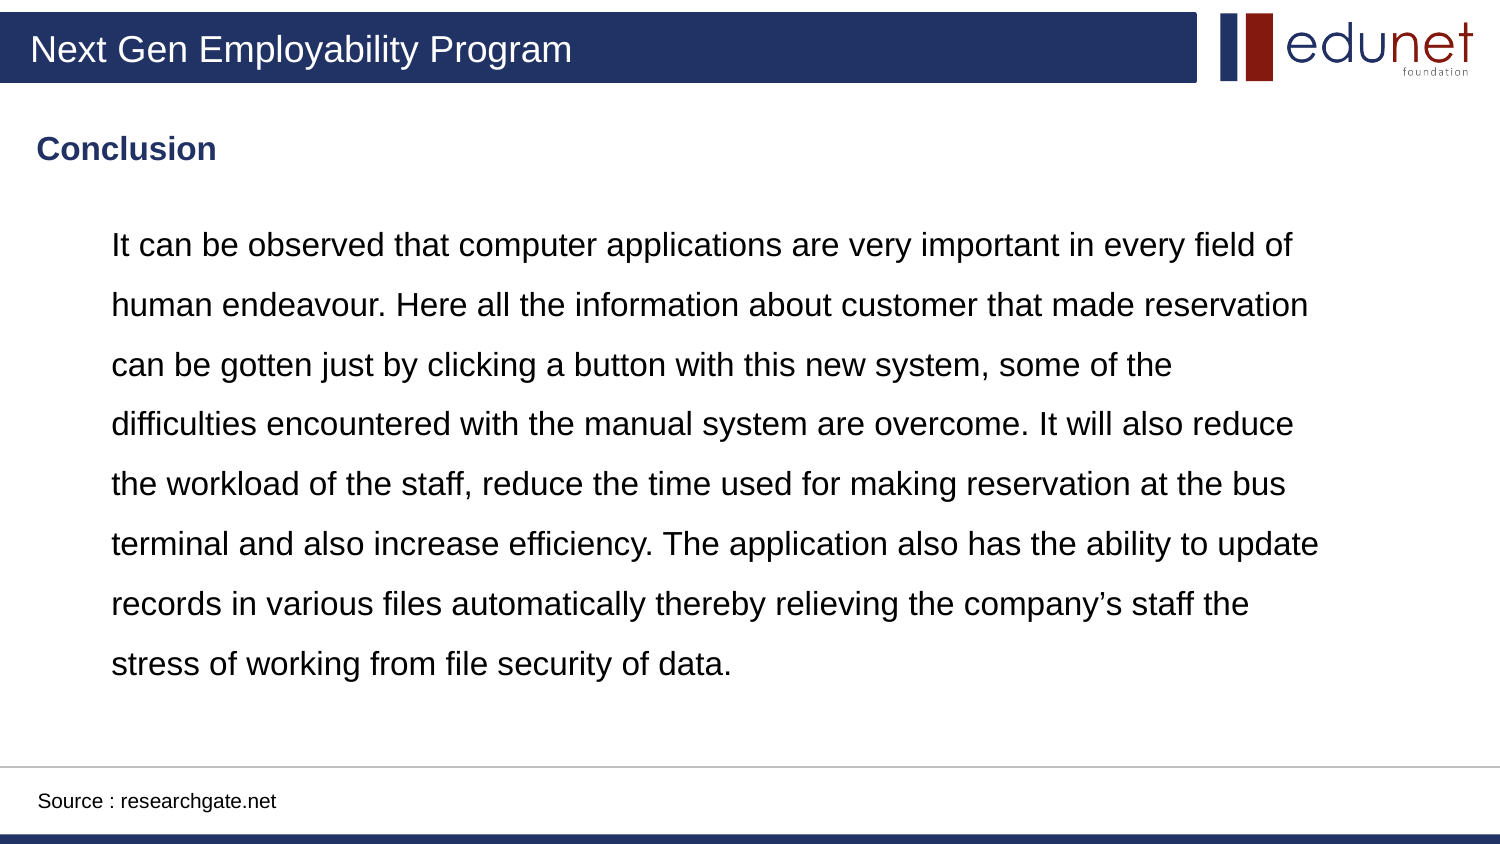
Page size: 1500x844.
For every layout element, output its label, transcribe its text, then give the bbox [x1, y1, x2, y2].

text_box It can be observed that computer applications are very important in every field of human endeavour. Here all the information about customer that made reservation can be gotten just by clicking a button with this new system, some of the difficulties encountered with the manual system are overcome. It will also reduce the workload of the staff, reduce the time used for making reservation at the bus terminal and also increase efficiency. The application also has the ability to update records in various files automatically thereby relieving the company’s staff the stress of working from file security of data. [96, 195, 1386, 750]
title Conclusion [21, 111, 504, 165]
text_box Source : researchgate.net [22, 776, 424, 826]
picture [1279, 14, 1482, 83]
